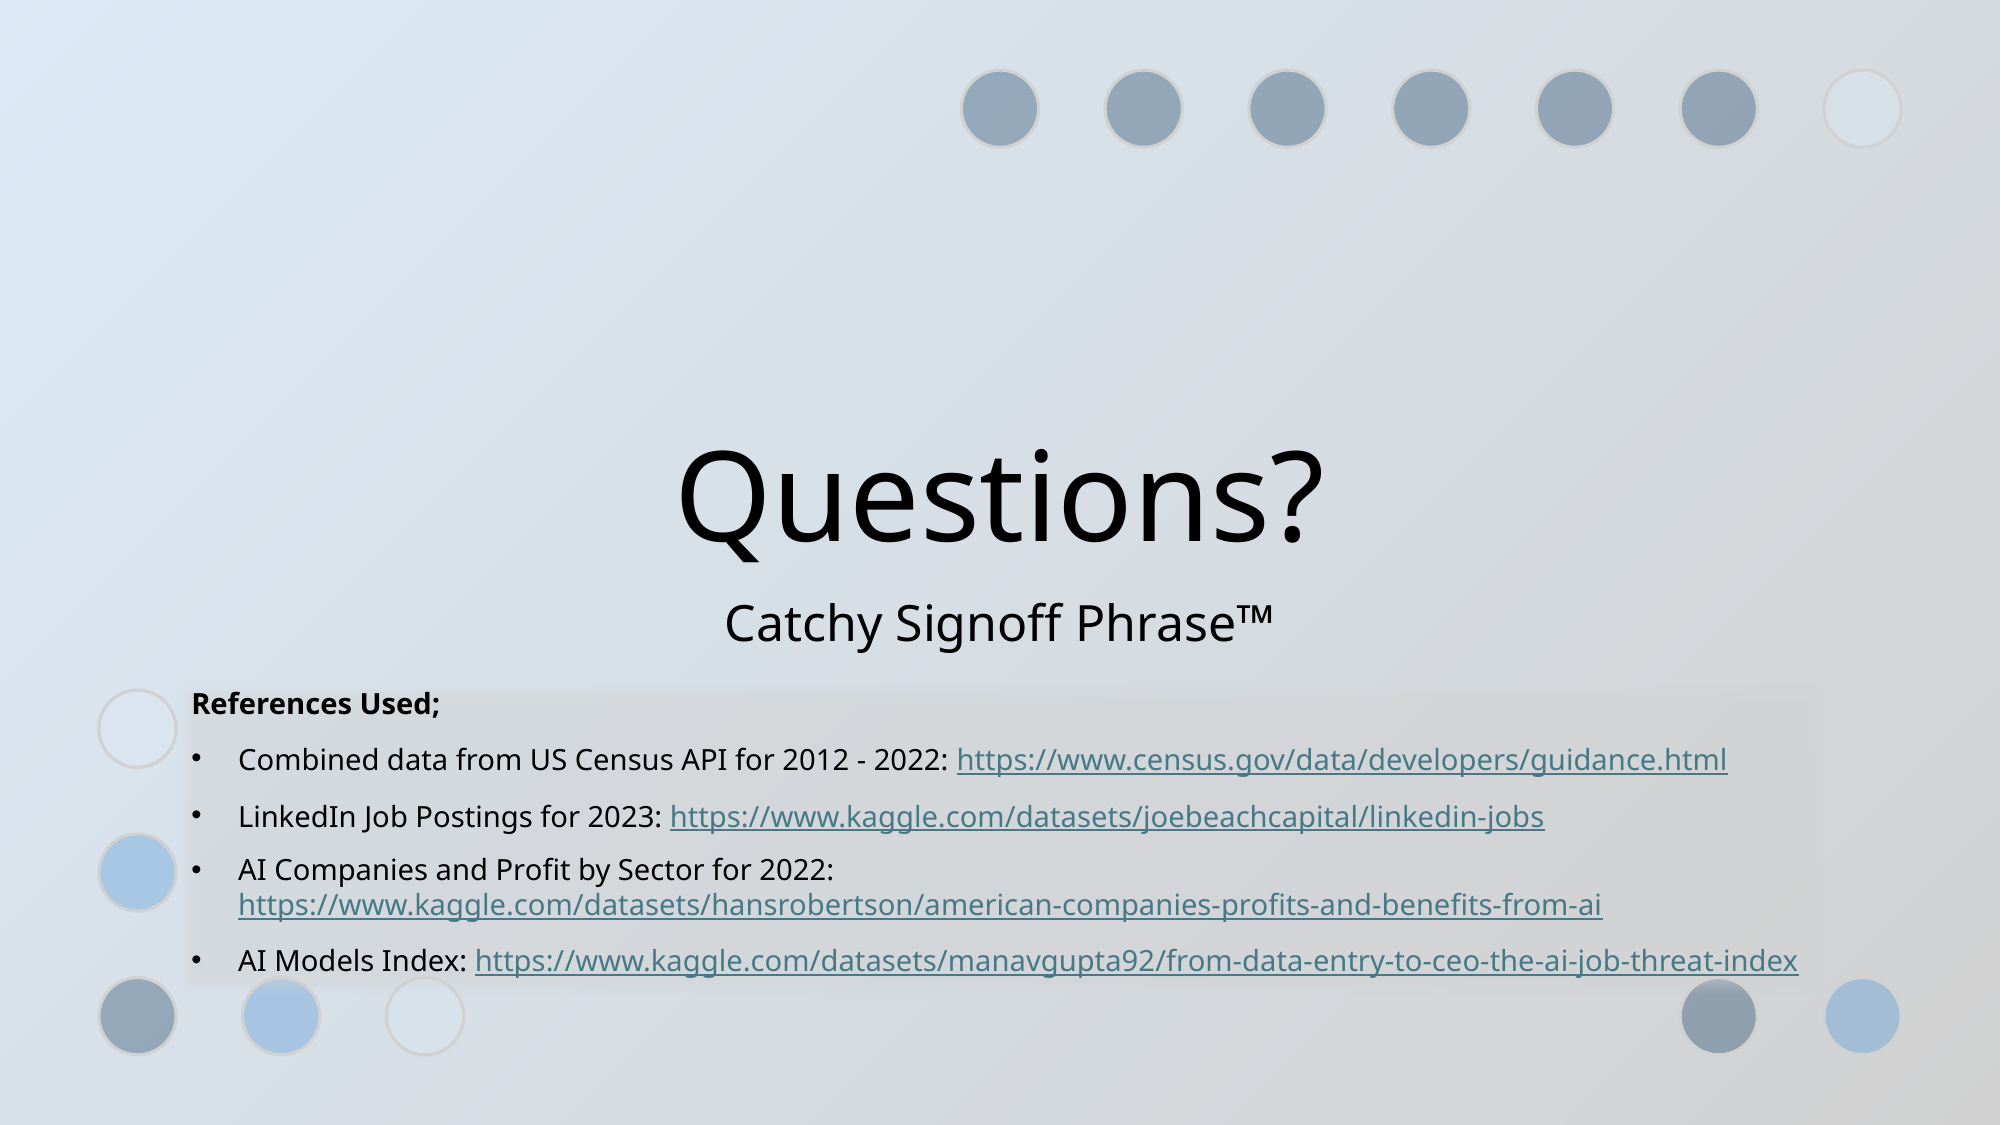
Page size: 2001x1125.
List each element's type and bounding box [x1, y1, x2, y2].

text_box [98, 69, 1902, 1056]
